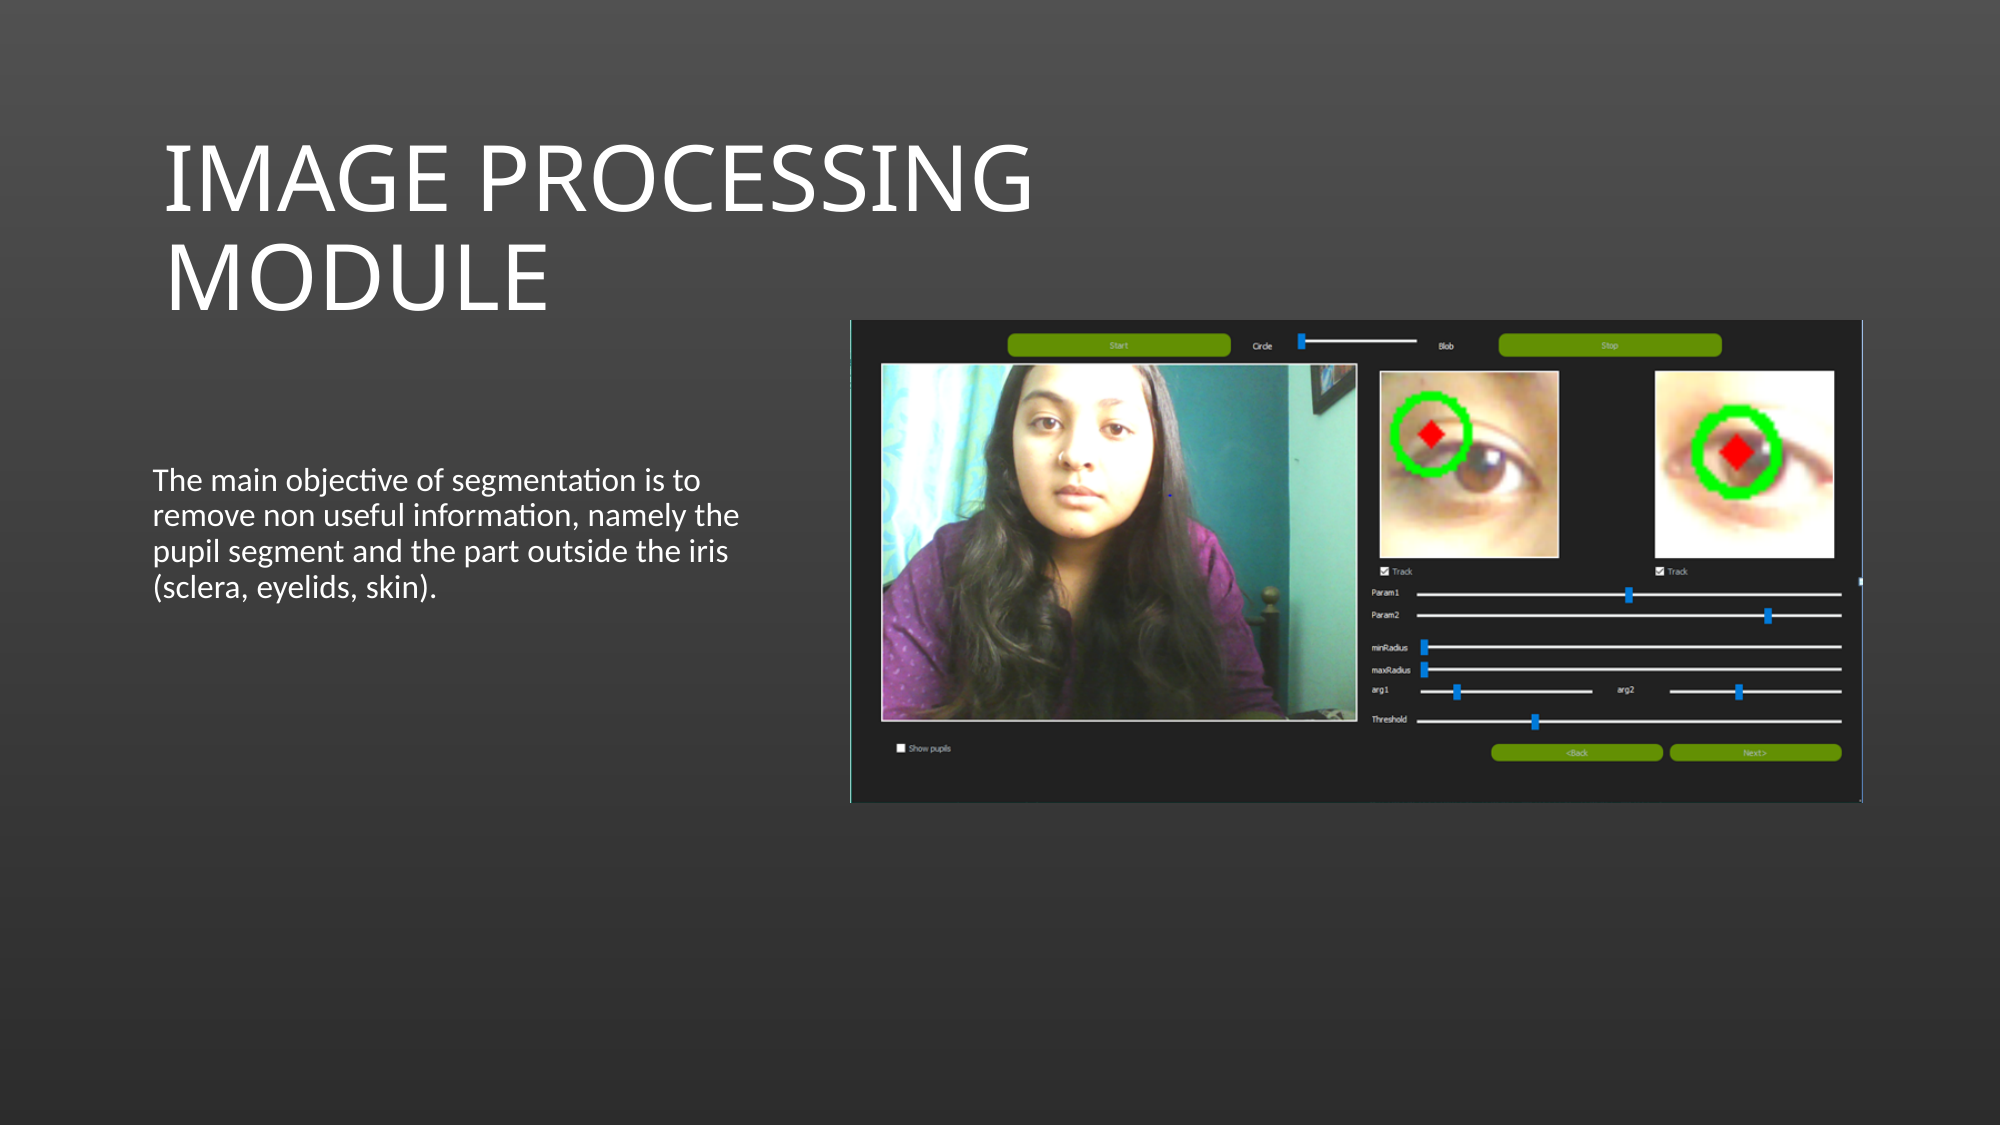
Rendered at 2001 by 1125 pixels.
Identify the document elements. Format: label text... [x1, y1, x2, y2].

list The main objective of segmentation is to remove non useful information, namely the pupil segment and the part outside the iris (sclera, eyelids, skin). [137, 337, 783, 963]
title IMAGE PROCESSING MODULE [148, 75, 1162, 338]
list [850, 320, 1863, 803]
